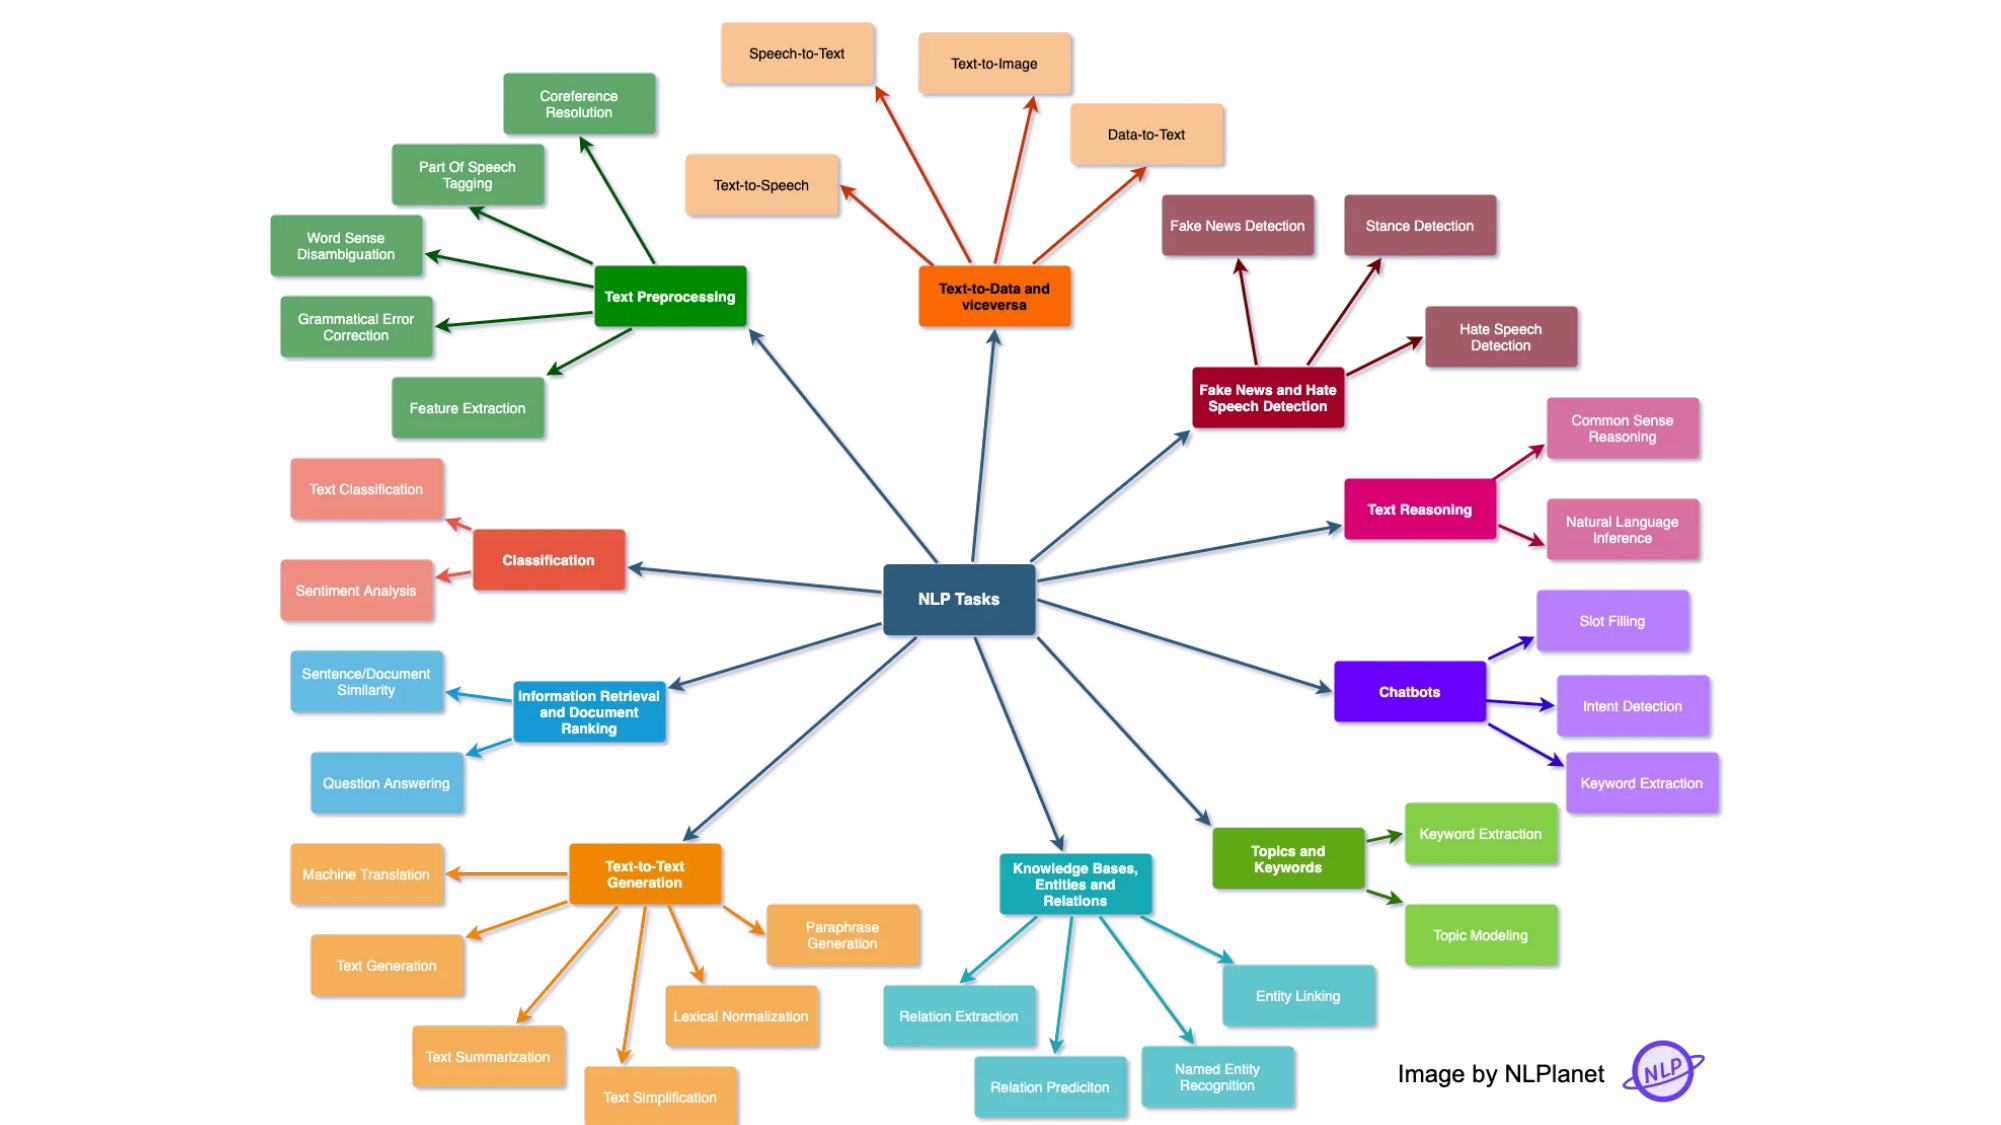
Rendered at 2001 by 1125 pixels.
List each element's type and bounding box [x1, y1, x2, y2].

list [269, 21, 1731, 1125]
